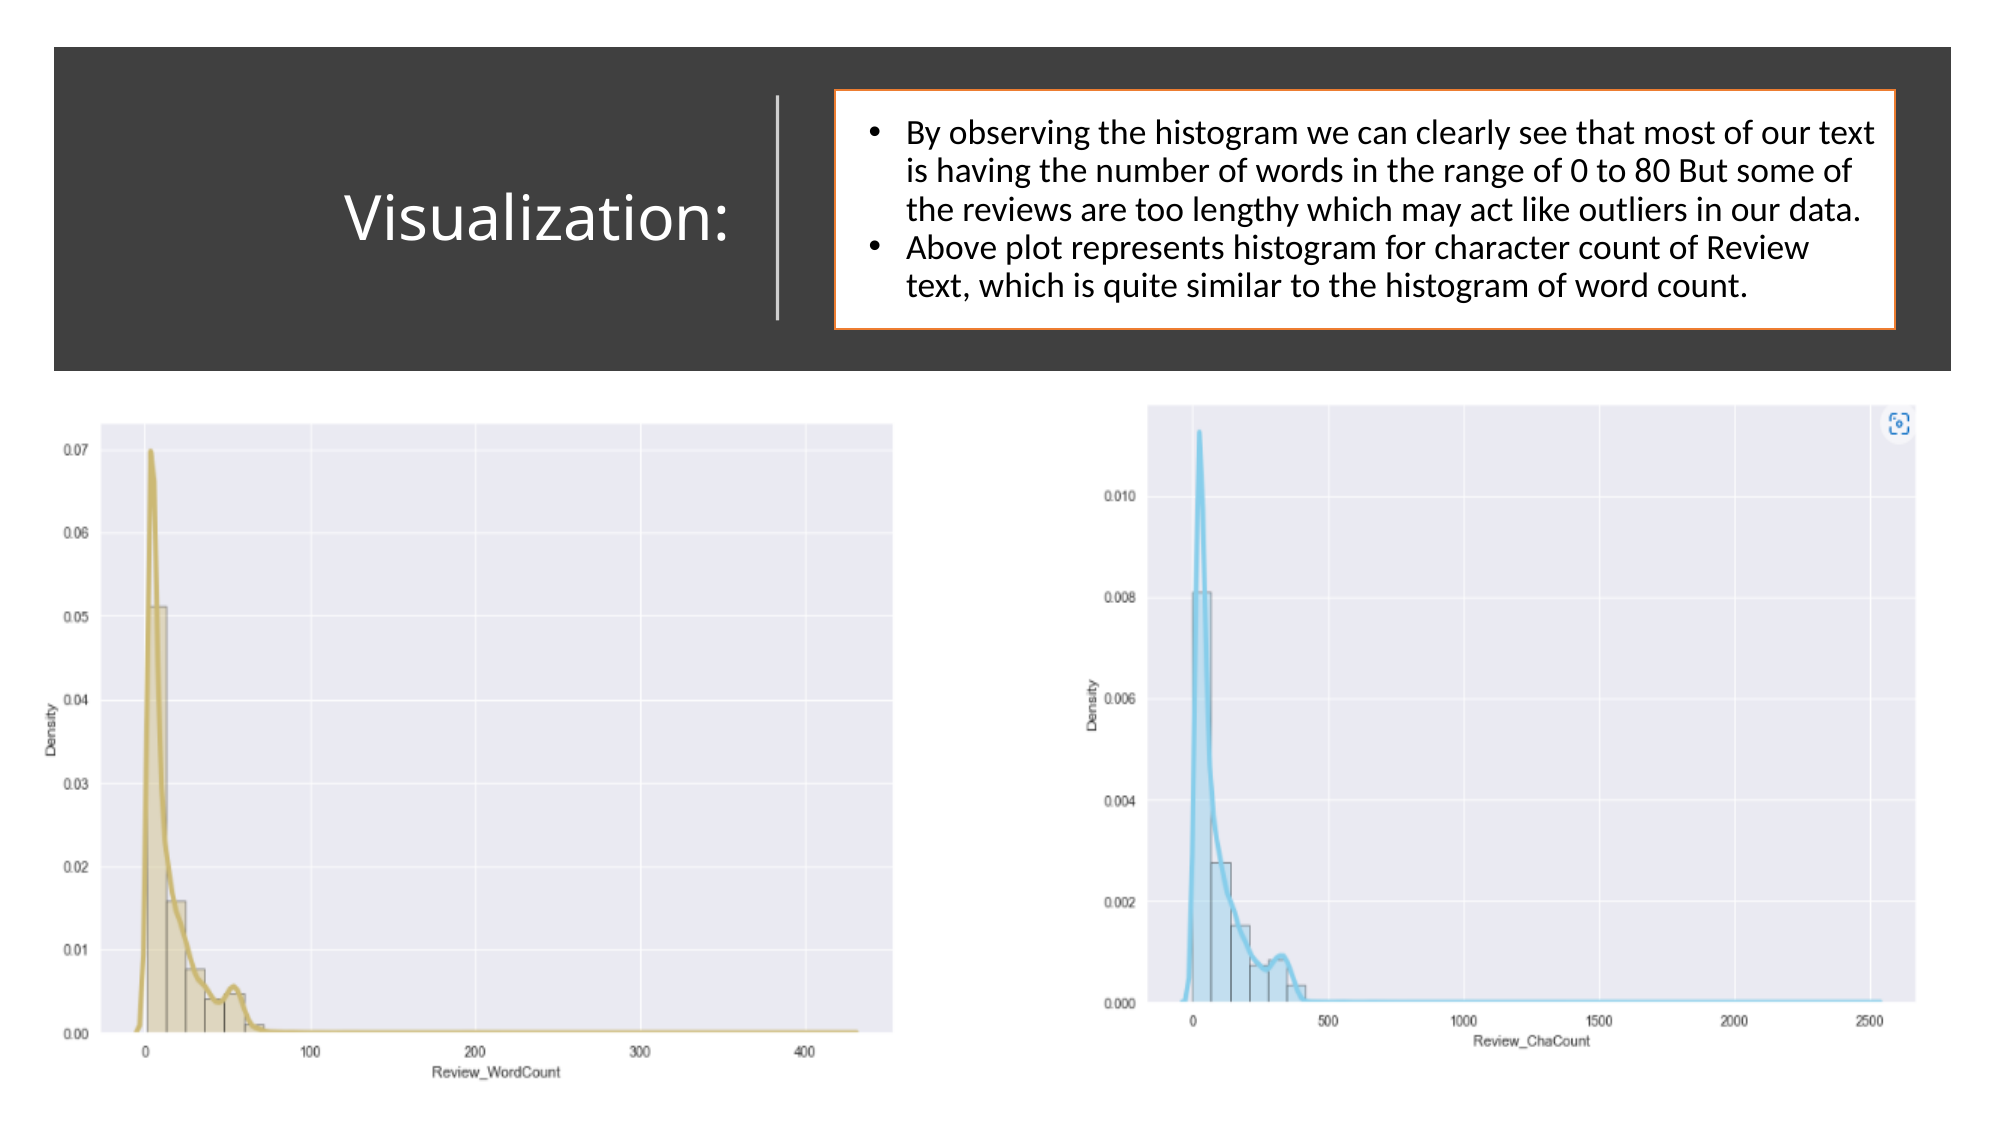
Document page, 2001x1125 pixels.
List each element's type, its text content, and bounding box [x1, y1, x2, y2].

text_box [63, 57, 1942, 361]
picture [36, 410, 938, 1097]
picture [1079, 395, 1940, 1062]
title Visualization: [108, 94, 747, 346]
text_box By observing the histogram we can clearly see that most of our text is having the number of words in the range of 0 to 80 But some of the reviews are too lengthy which may act like outliers in our data. Above plot represents histogram for character count of Review text, which is quite similar to the histogram of word count. [834, 89, 1896, 330]
